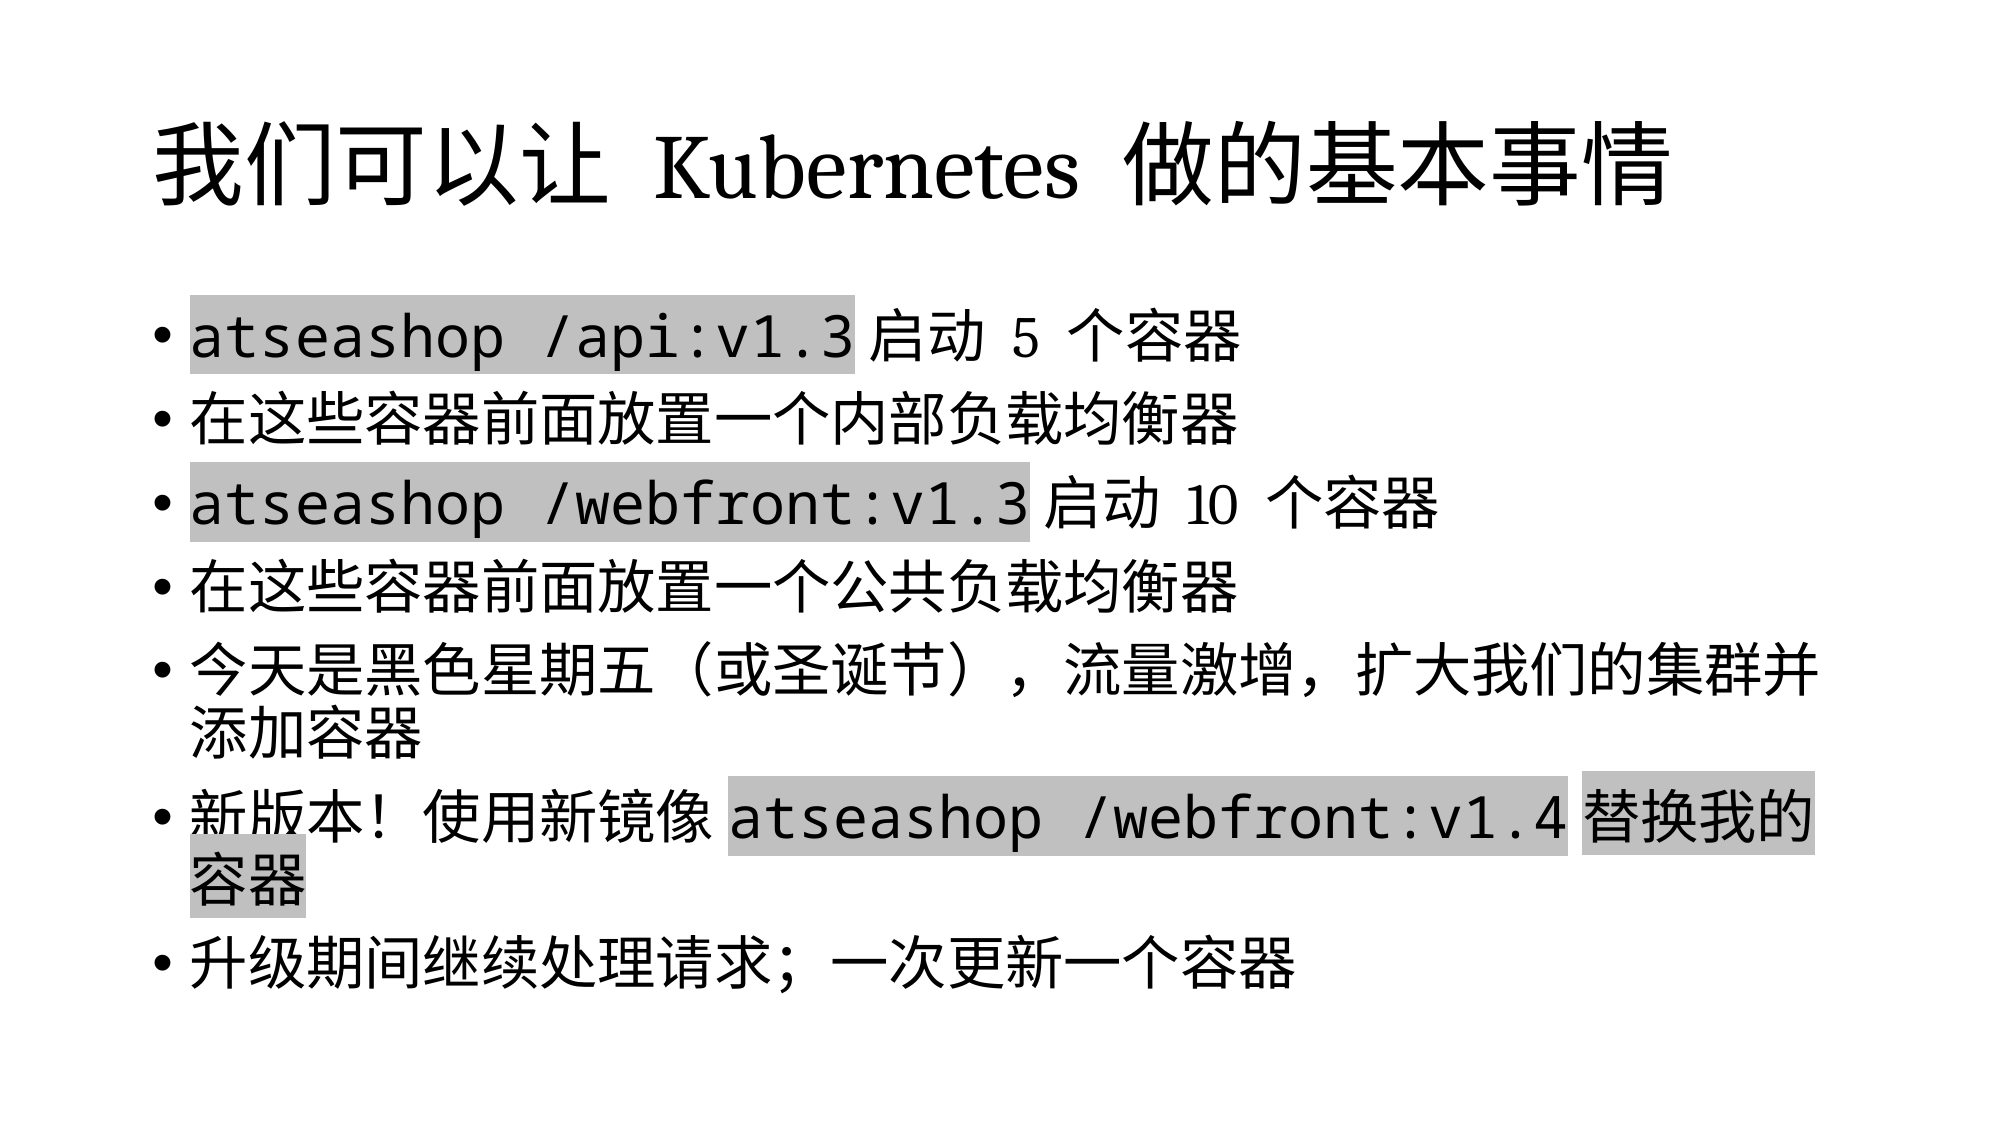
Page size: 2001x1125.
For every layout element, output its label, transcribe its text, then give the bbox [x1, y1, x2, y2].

title 我们可以让 Kubernetes 做的基本事情 [137, 59, 1863, 278]
list atseashop /api:v1.3启动 5 个容器 在这些容器前面放置一个内部负载均衡器 atseashop /webfront:v1.3启动 10 个容器 在这些容器前面放置一个公共负载均衡器 今天是黑色星期五（或圣诞节），流量激增，扩大我们的集群并添加容器 新版本！使用新镜像atseashop /webfront:v1.4替换我的容器 升级期间继续处理请求；一次更新一个容器 [137, 299, 1863, 1125]
